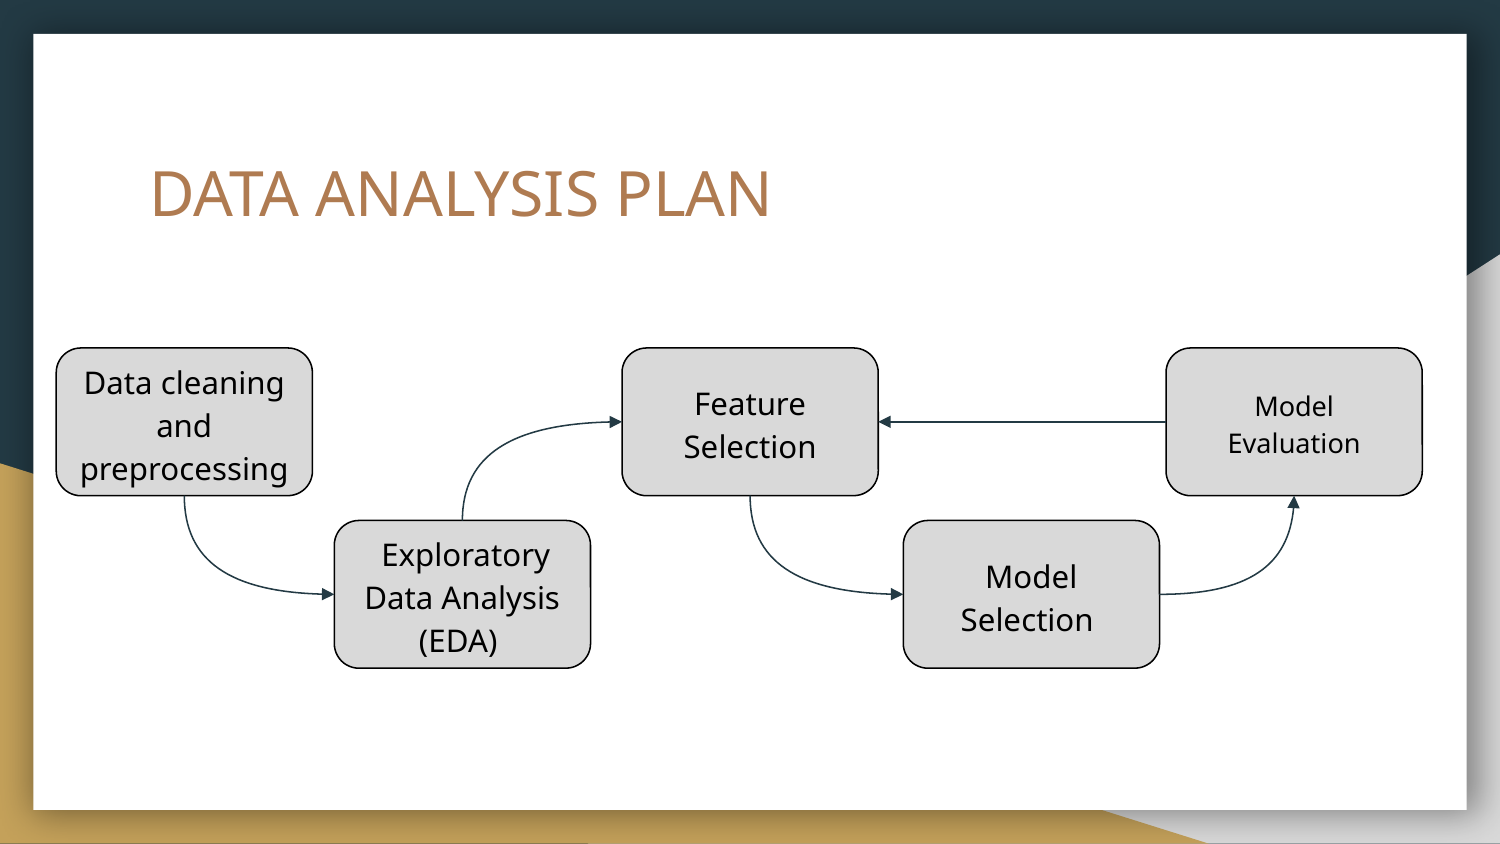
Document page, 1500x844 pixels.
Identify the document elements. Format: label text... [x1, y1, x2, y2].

text_box Model Evaluation [1166, 347, 1423, 496]
text_box Data cleaning and preprocessing [56, 347, 313, 496]
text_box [492, 391, 592, 552]
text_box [1159, 495, 1295, 595]
title DATA ANALYSIS PLAN [134, 138, 1366, 296]
text_box Feature Selection [622, 347, 879, 496]
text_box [209, 469, 309, 621]
text_box Exploratory Data Analysis (EDA) [334, 520, 591, 669]
text_box Model Selection [903, 520, 1160, 669]
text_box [777, 468, 877, 622]
